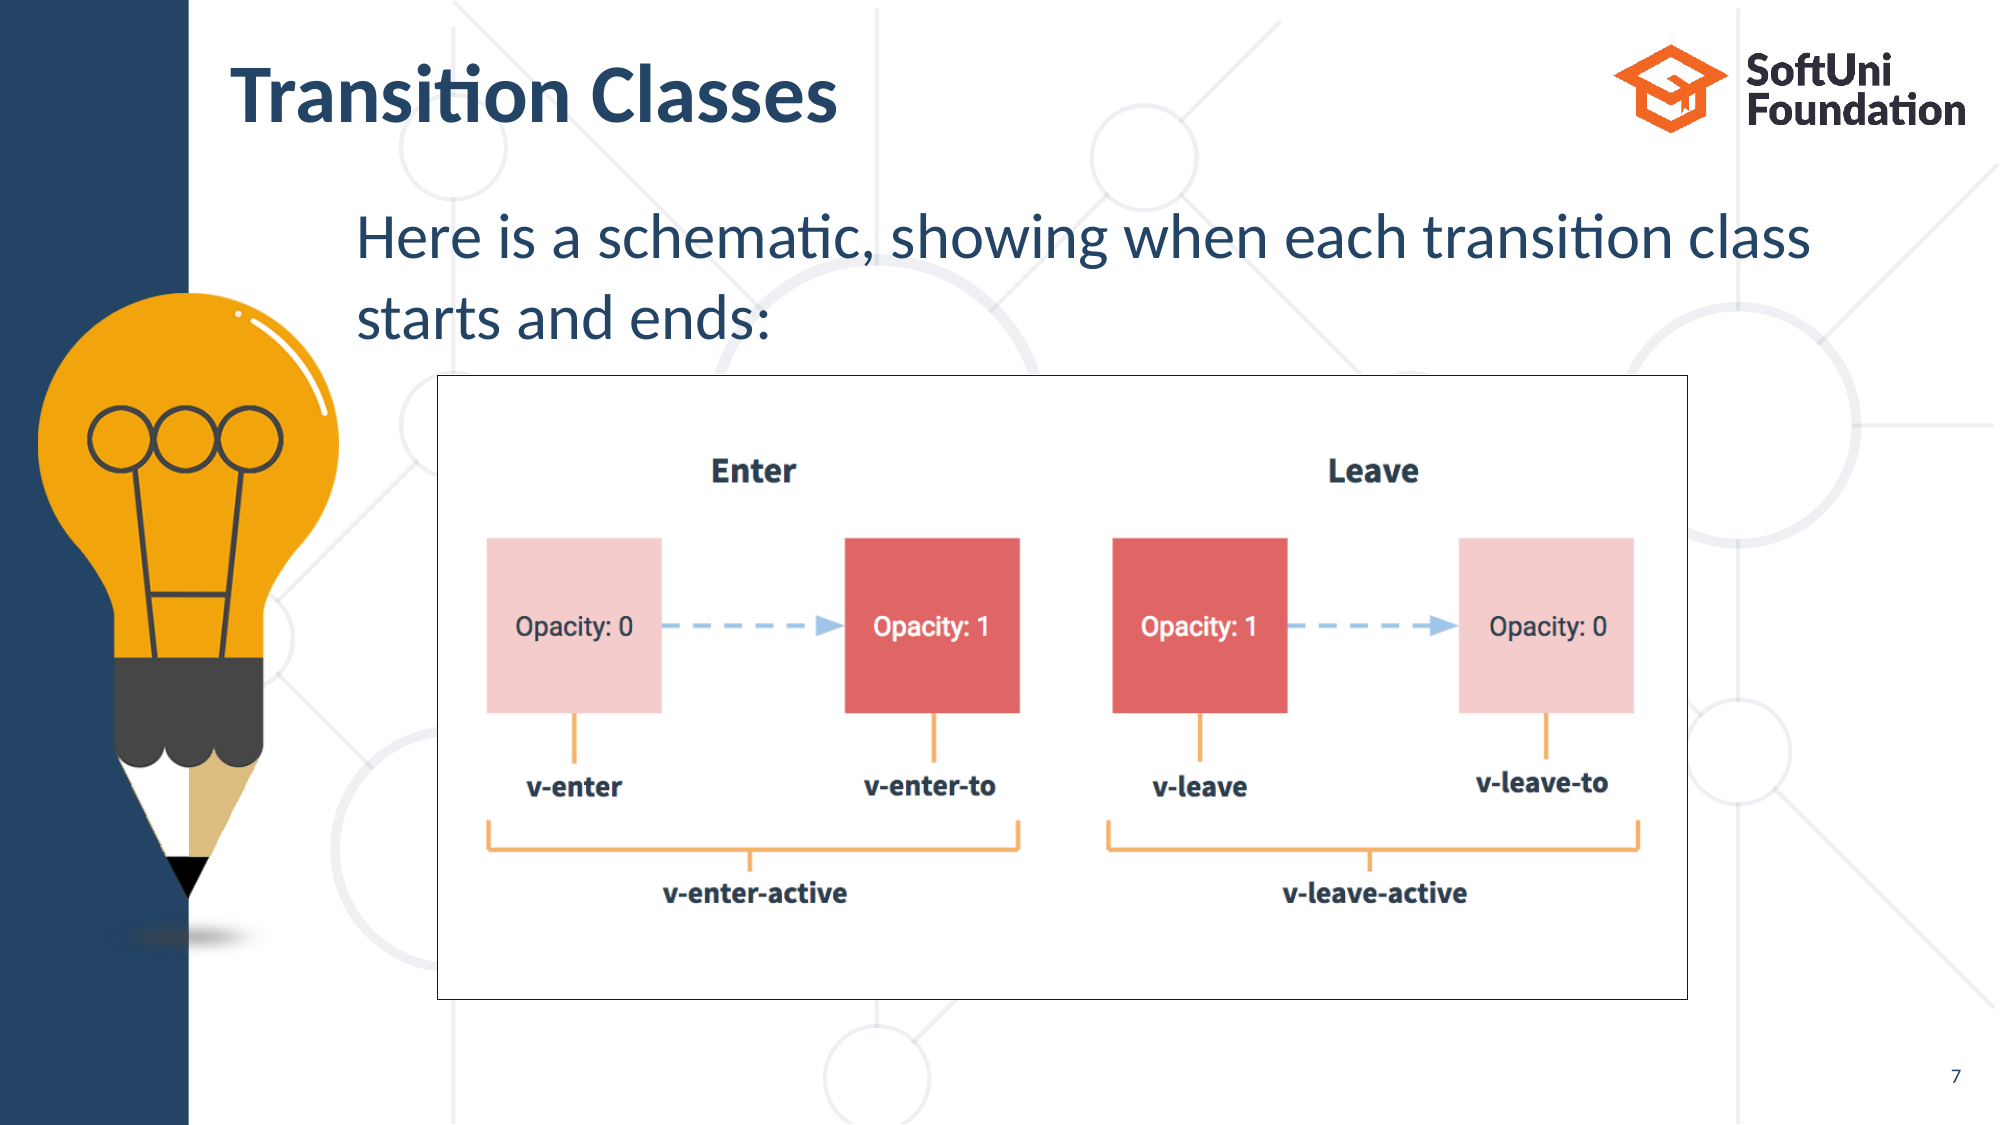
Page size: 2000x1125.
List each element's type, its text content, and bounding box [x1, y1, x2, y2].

title Transition Classes [212, 16, 1591, 162]
picture [38, 293, 338, 961]
picture [436, 374, 1688, 1001]
slide_number 7 [1896, 1049, 1968, 1101]
picture [1613, 44, 1965, 133]
list Here is a schematic, showing when each transition class starts and ends: [338, 183, 1968, 1050]
